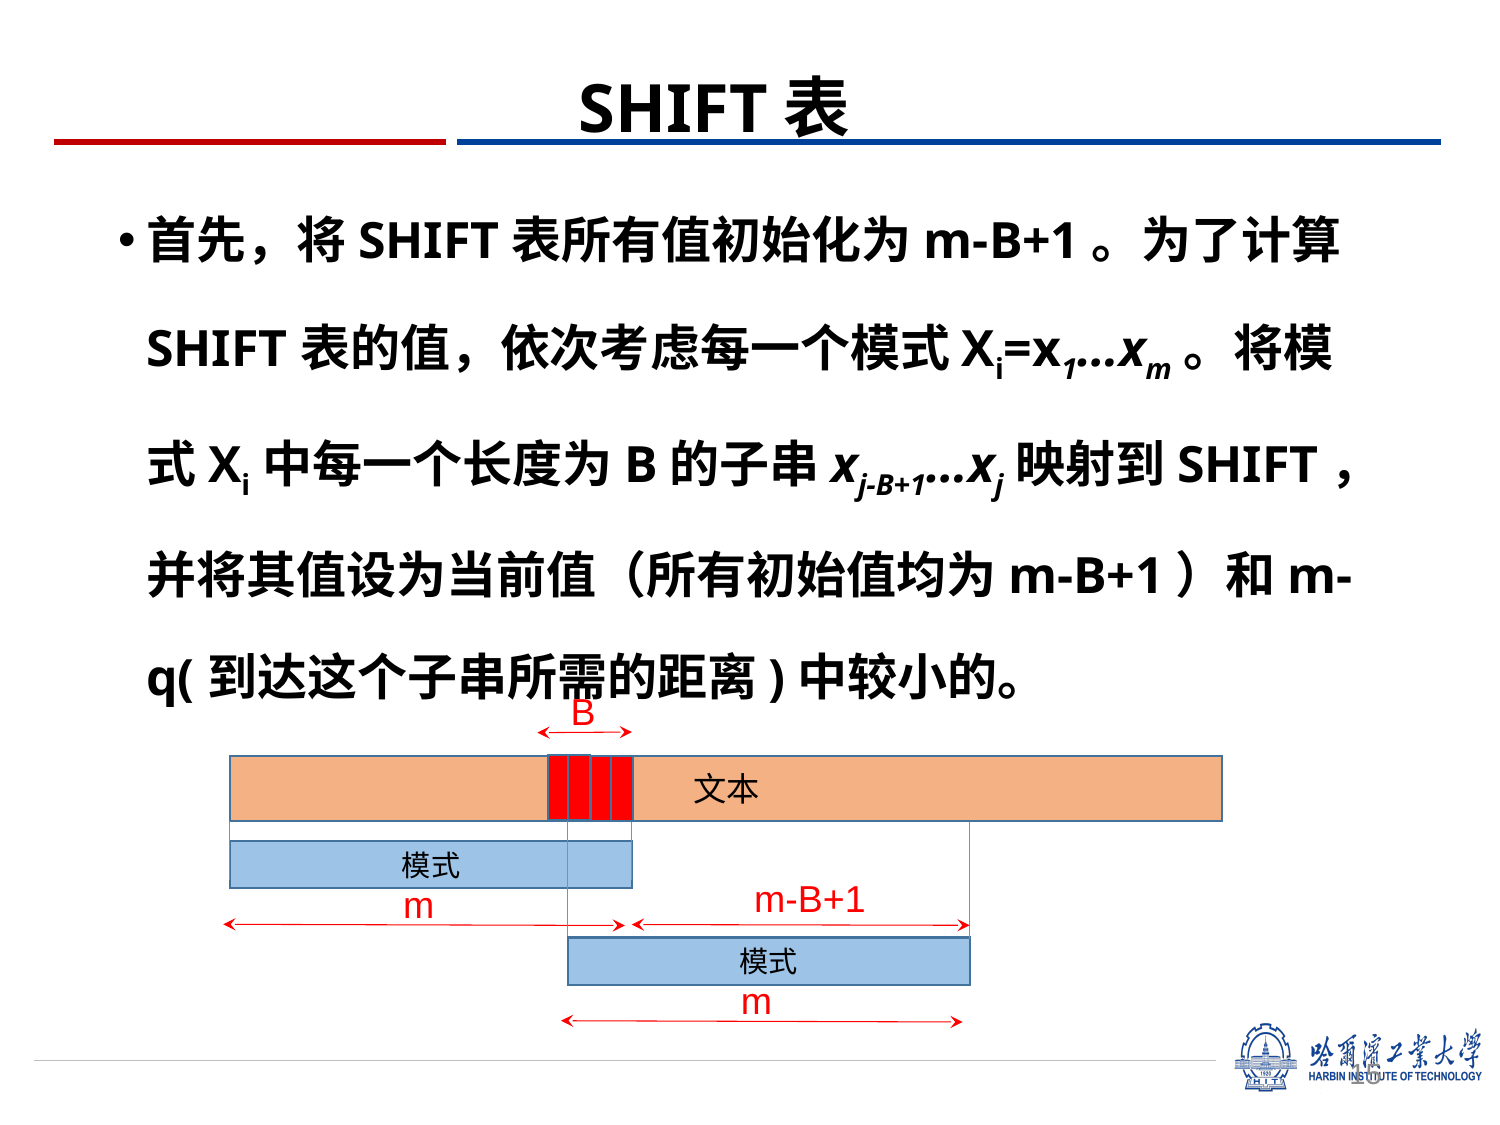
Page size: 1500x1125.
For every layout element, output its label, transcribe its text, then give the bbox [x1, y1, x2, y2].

title SHIFT表 [67, 0, 1362, 215]
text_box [223, 680, 1223, 1031]
picture [1204, 1023, 1482, 1094]
list 首先，将SHIFT表所有值初始化为m-B+1。为了计算SHIFT表的值，依次考虑每一个模式Xi=x1…xm。将模式Xi中每一个长度为B的子串xj-B+1…xj映射到SHIFT，并将其值设为当前值（所有初始值均为m-B+1）和m-q(到达这个子串所需的距离)中较小的。 [103, 159, 1397, 894]
slide_number 15 [1059, 1042, 1397, 1103]
